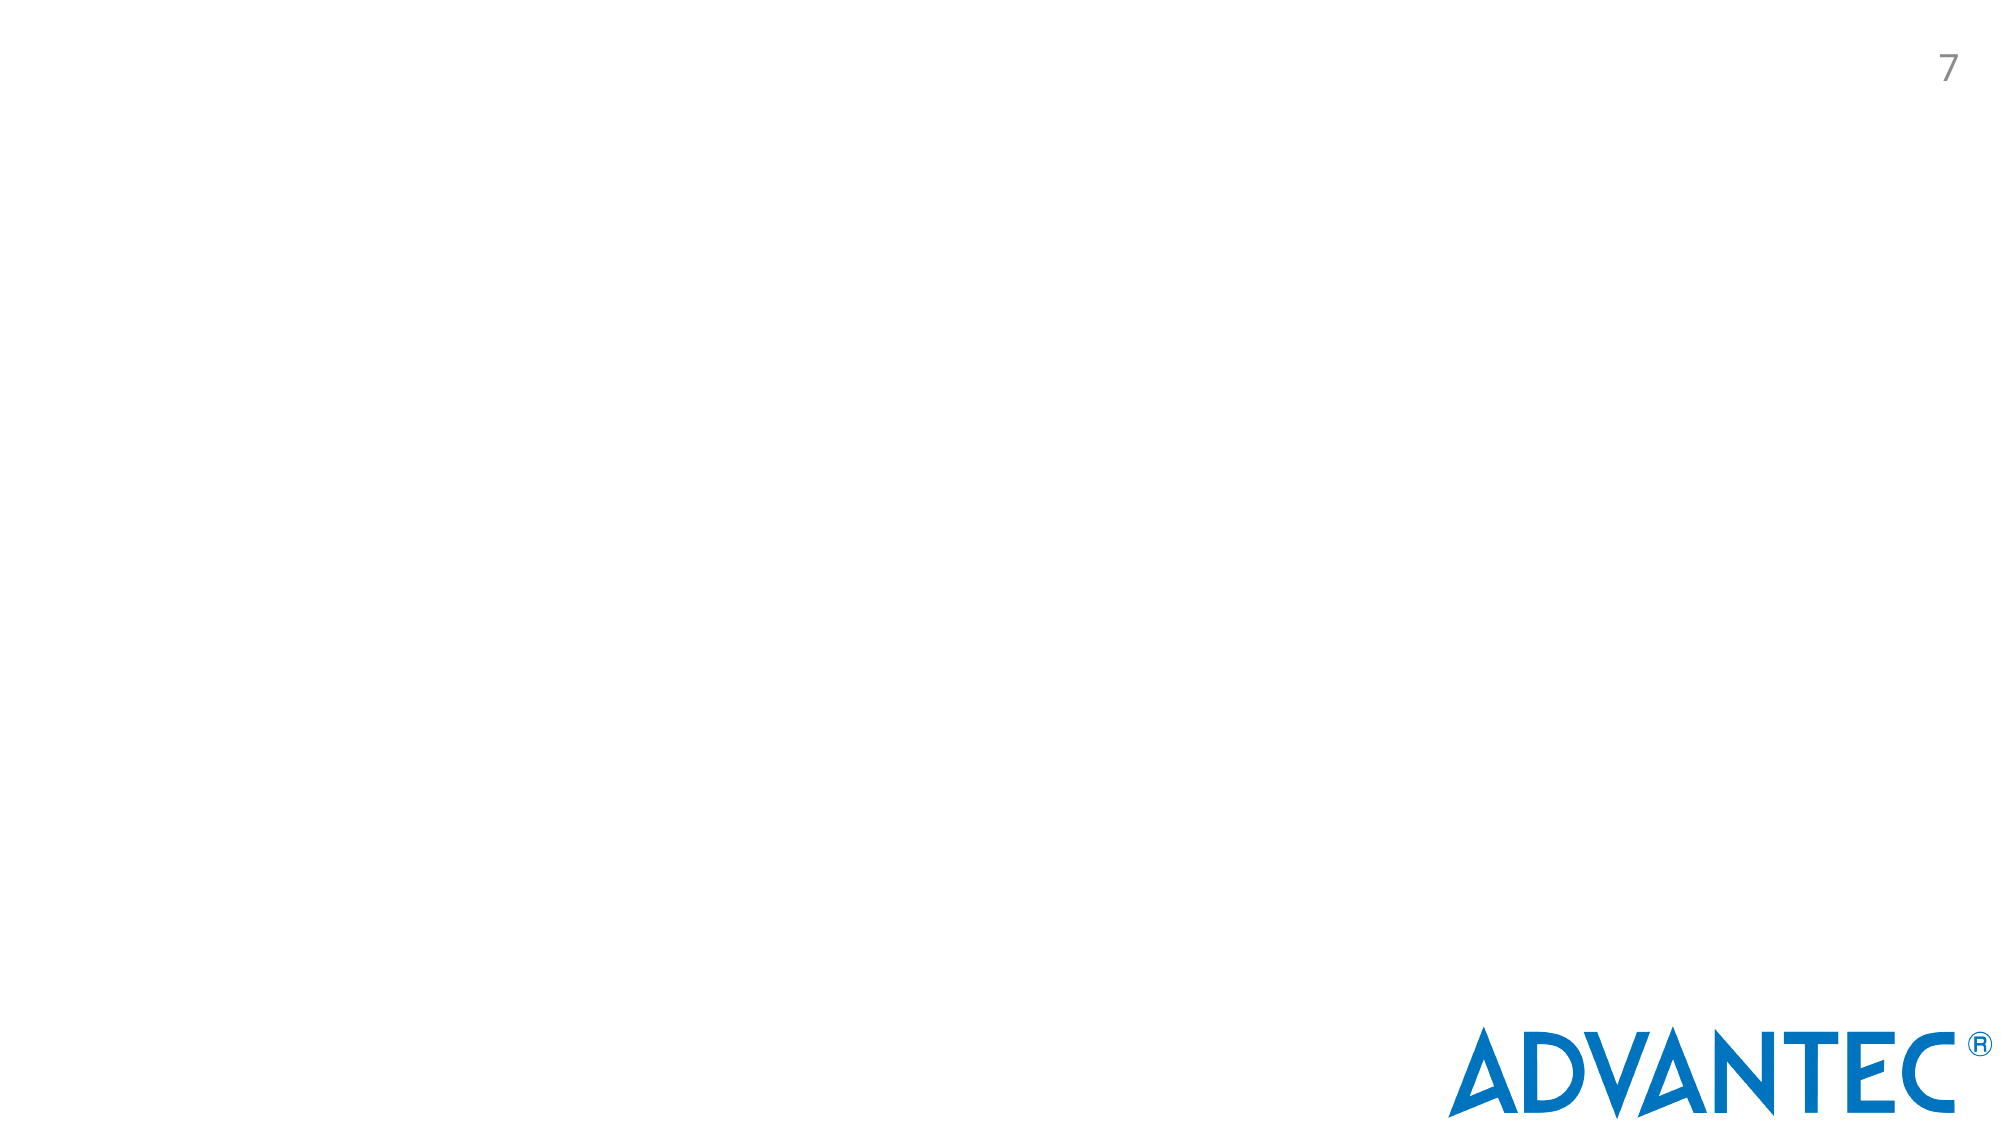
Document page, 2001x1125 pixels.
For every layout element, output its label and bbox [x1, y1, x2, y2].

picture [1448, 1026, 1992, 1119]
